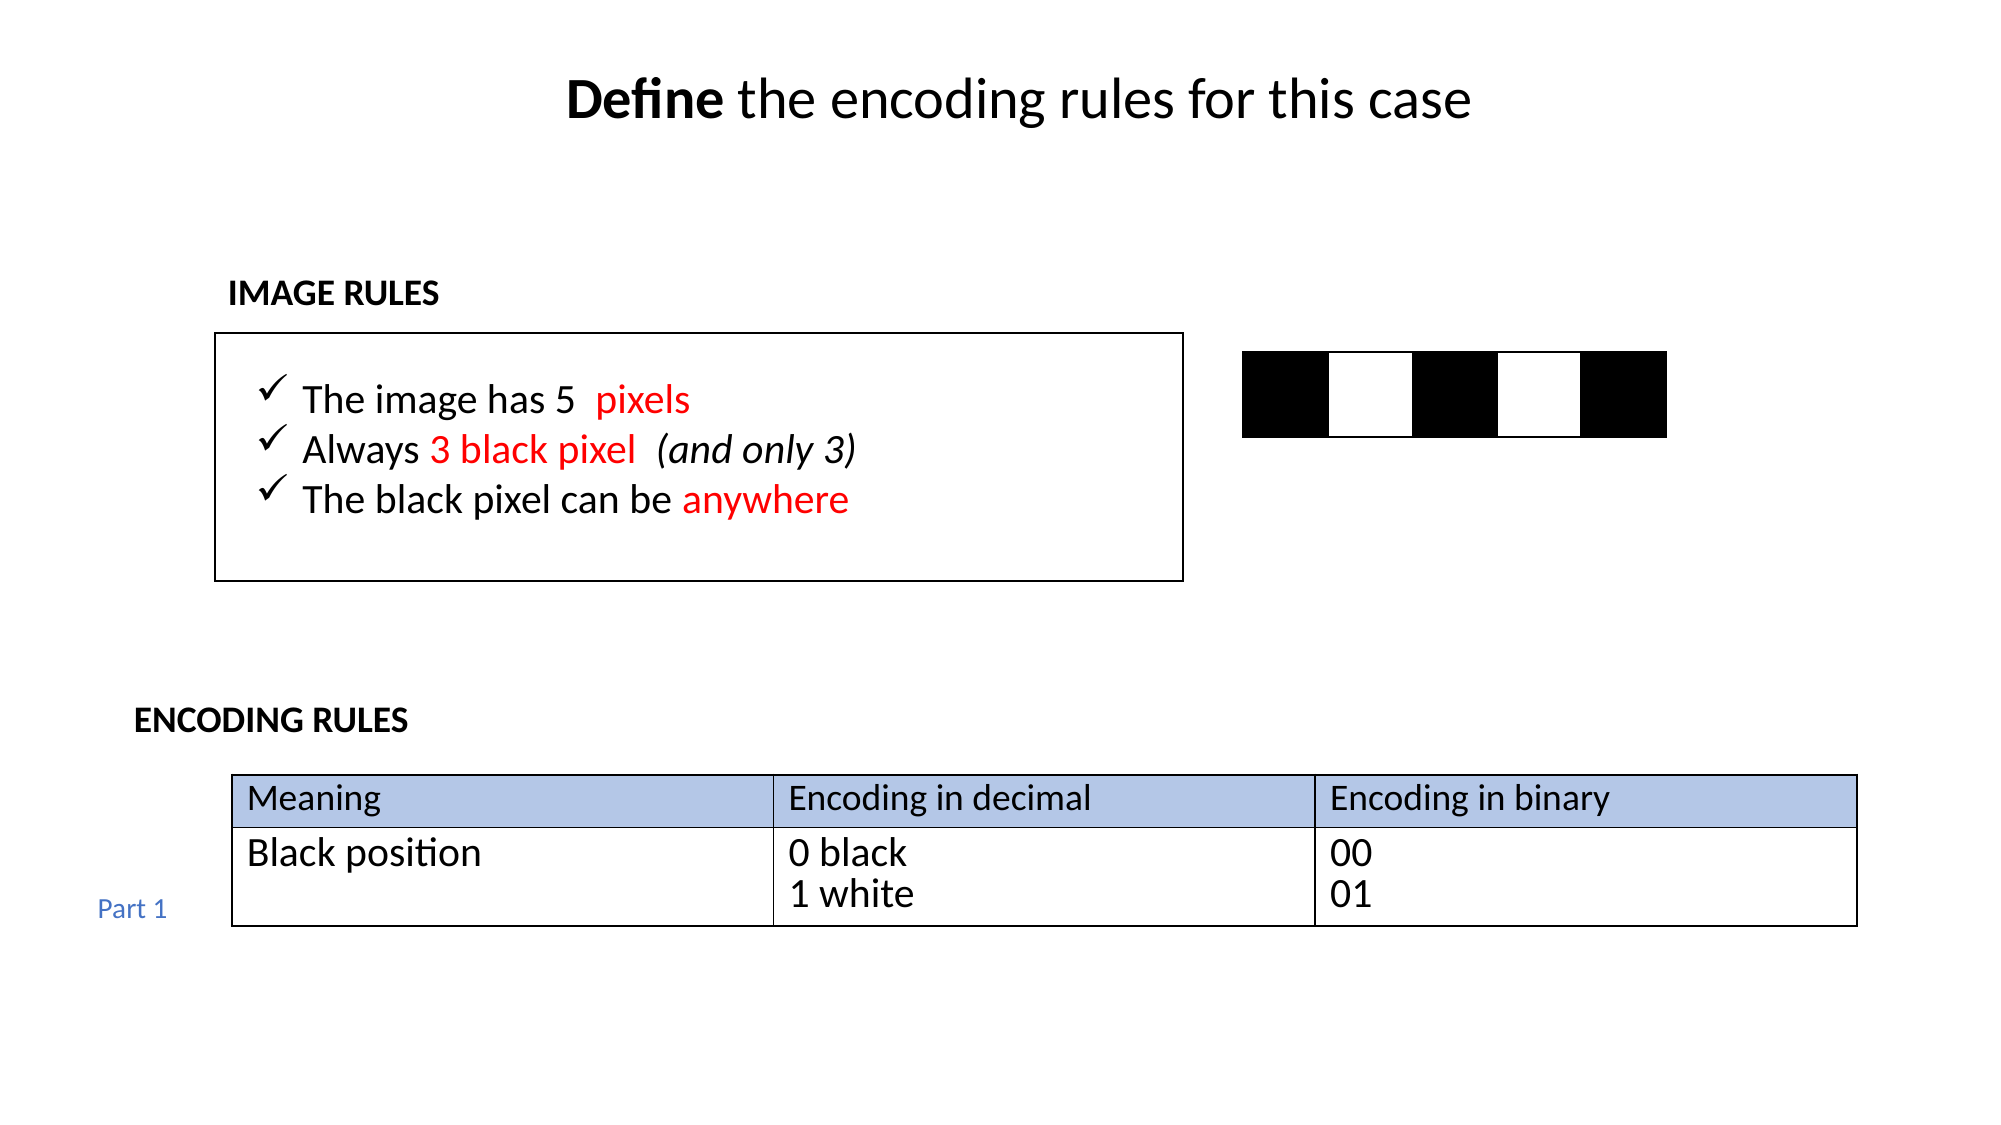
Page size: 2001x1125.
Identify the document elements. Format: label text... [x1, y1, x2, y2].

table_cell 0 black 1 white [774, 828, 1314, 925]
text_box Part 1 [83, 881, 183, 932]
text_box IMAGE RULES [213, 260, 455, 321]
text_box [1242, 351, 1329, 438]
table_header Meaning [233, 776, 773, 827]
text_box [214, 332, 1184, 582]
text_box Define the encoding rules for this case [449, 52, 1590, 138]
table_header Encoding in decimal [774, 776, 1314, 827]
text_box [1582, 351, 1667, 438]
table_header Encoding in binary [1316, 776, 1856, 827]
text_box [1329, 351, 1412, 438]
text_box [1412, 351, 1496, 438]
table_cell Black position [233, 828, 773, 925]
table_cell 00 01 [1316, 828, 1856, 925]
text_box [1496, 351, 1582, 438]
text_box ENCODING RULES [119, 687, 425, 748]
